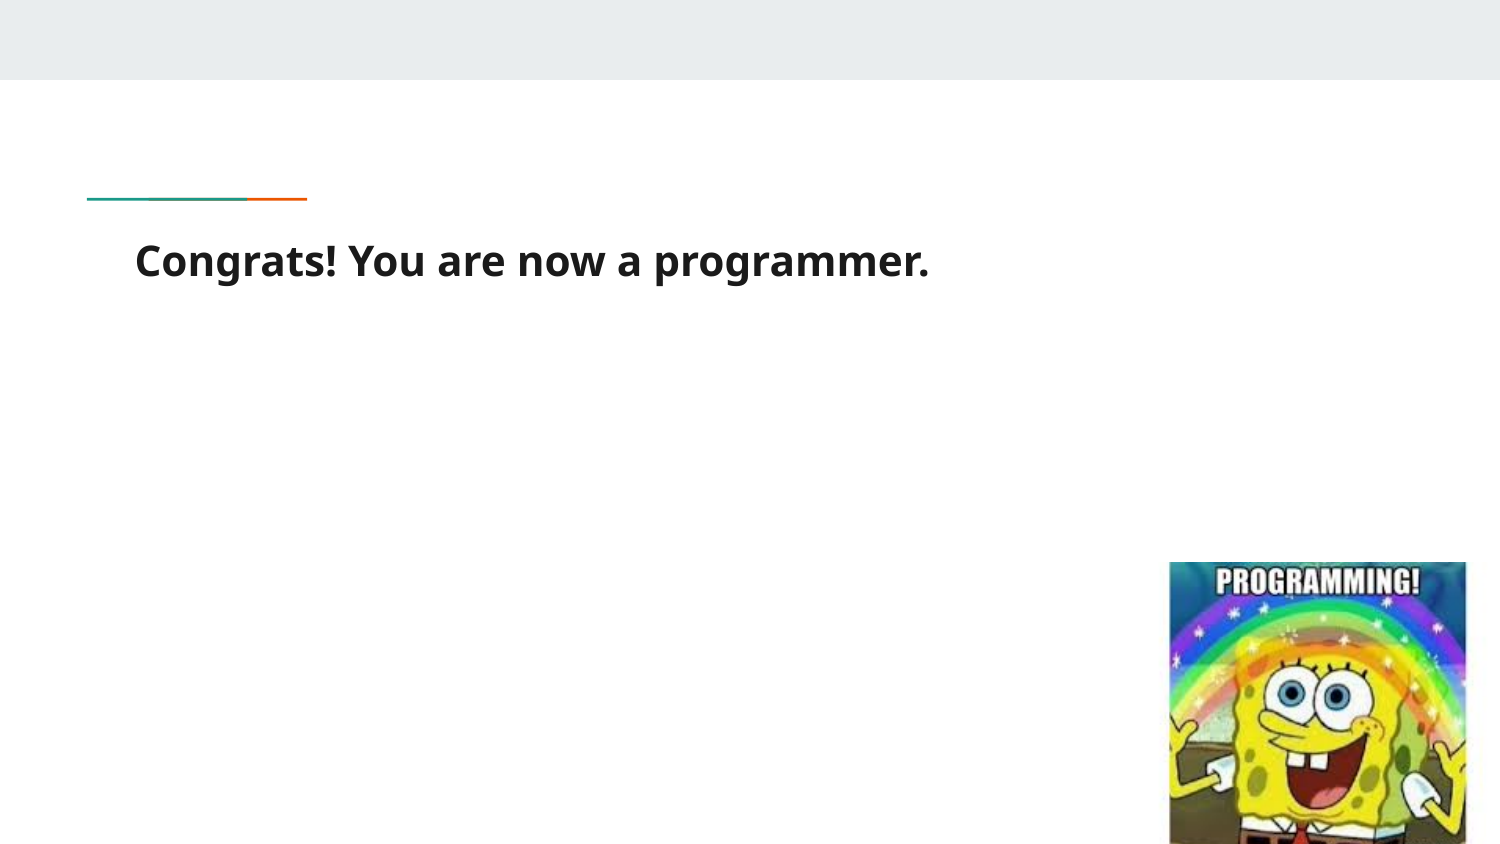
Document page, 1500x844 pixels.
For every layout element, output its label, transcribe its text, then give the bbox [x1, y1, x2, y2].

title Congrats! You are now a programmer. [119, 216, 1381, 305]
picture [1110, 562, 1500, 844]
